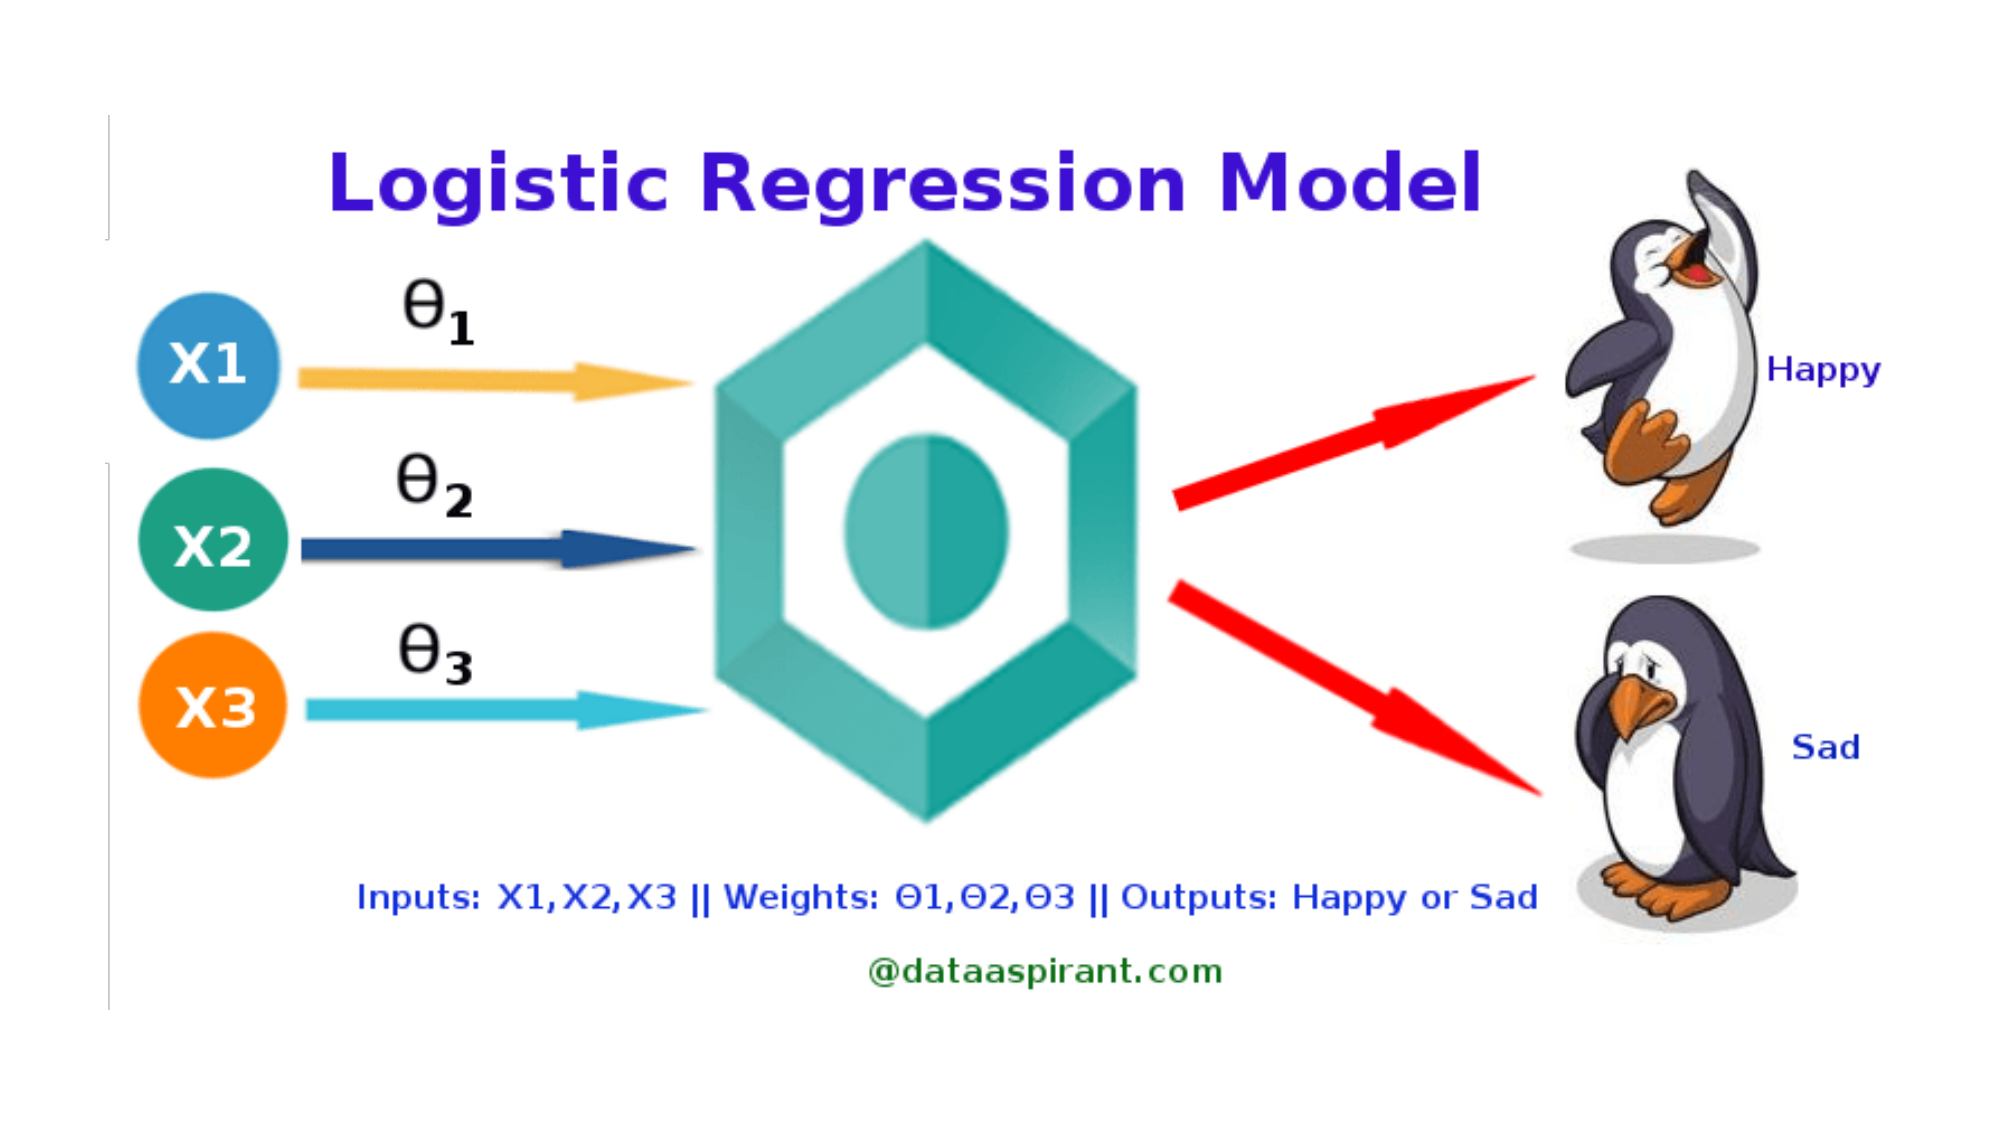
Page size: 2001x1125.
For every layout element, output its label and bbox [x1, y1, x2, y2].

picture [105, 115, 1895, 1010]
